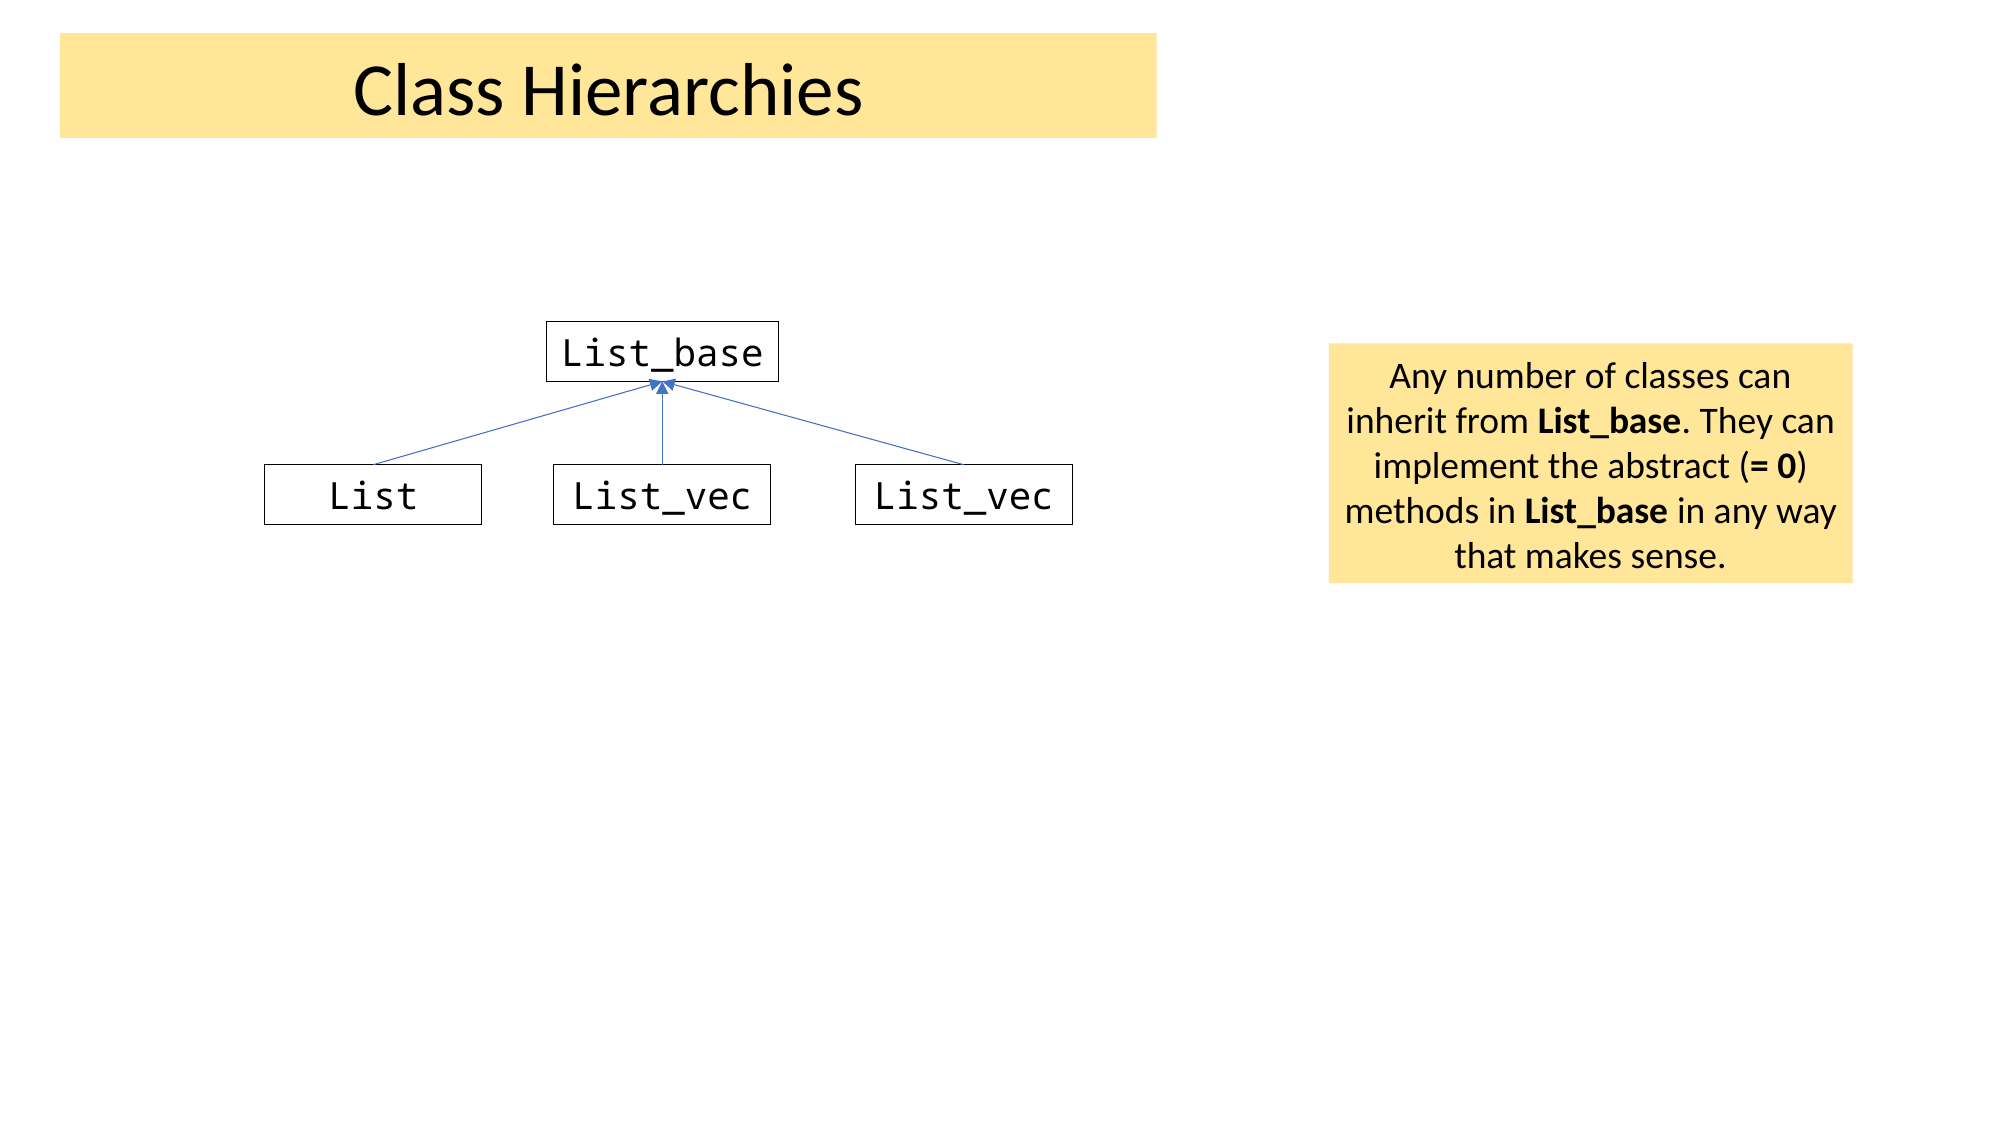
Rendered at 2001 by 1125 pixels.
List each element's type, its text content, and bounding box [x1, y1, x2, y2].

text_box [373, 382, 662, 465]
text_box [662, 382, 964, 465]
text_box List_vec [553, 465, 771, 525]
text_box Any number of classes can inherit from List_base. They can implement the abstract (= 0) methods in List_base in any way that makes sense. [1328, 343, 1853, 584]
text_box List [264, 464, 482, 525]
text_box Class Hierarchies [60, 33, 1157, 138]
text_box List_base [546, 321, 779, 382]
text_box List_vec [855, 464, 1073, 525]
